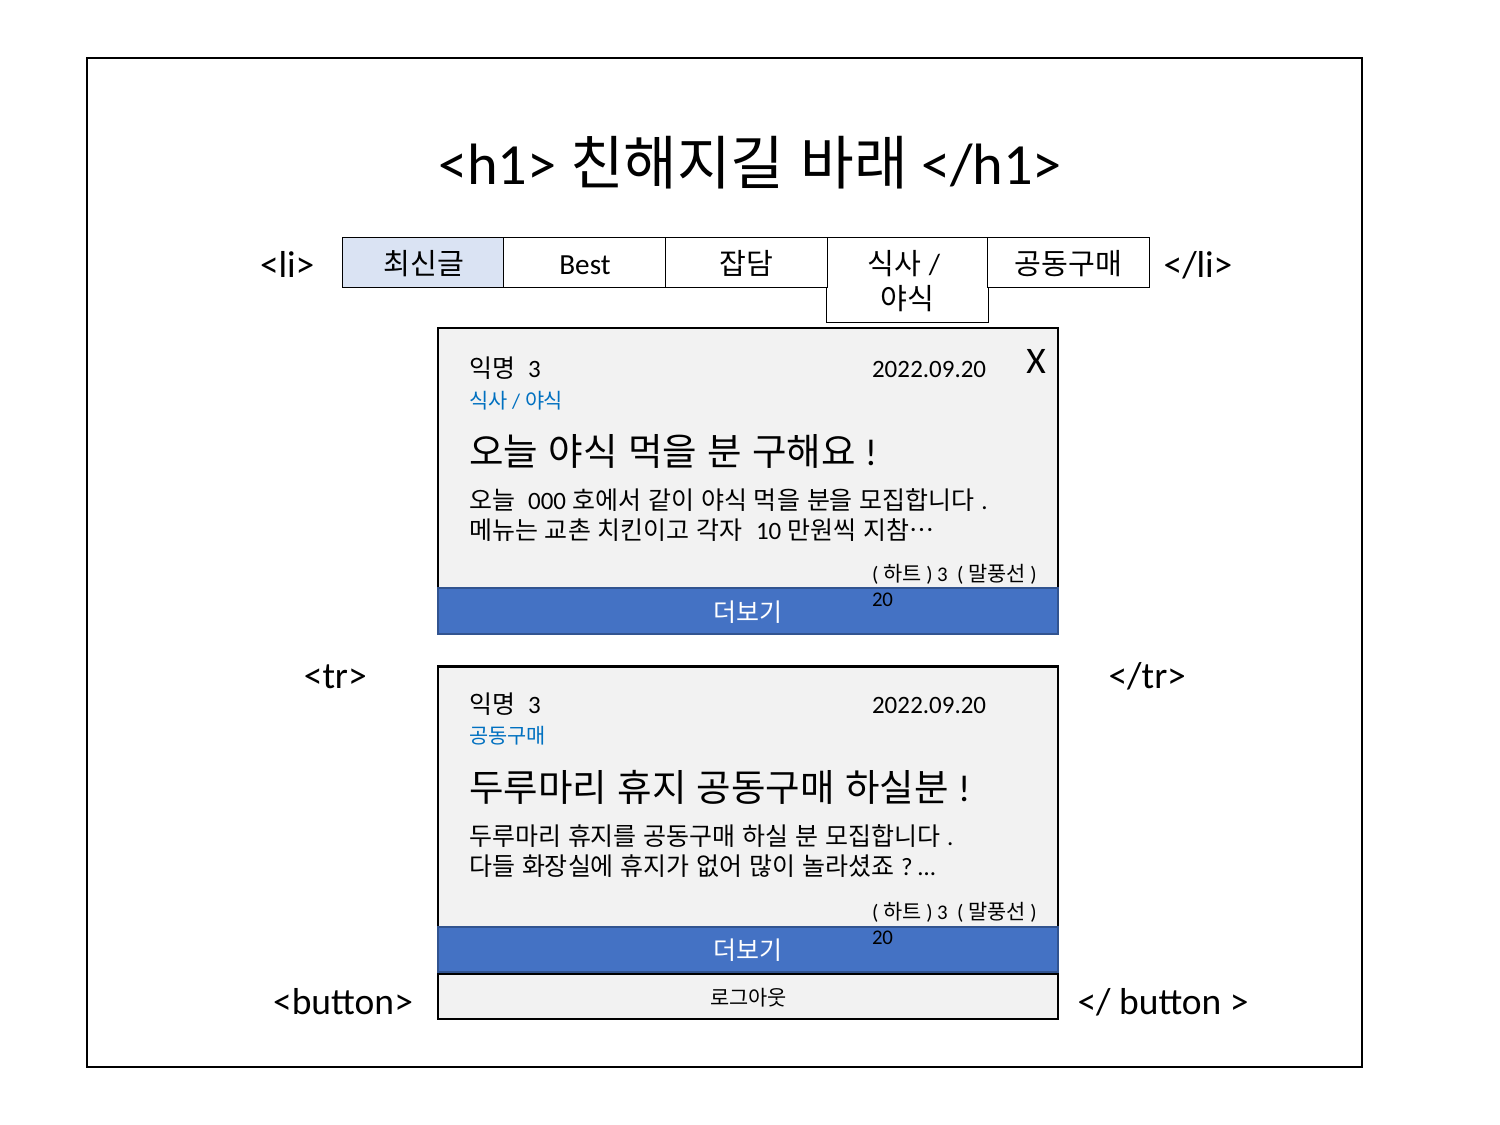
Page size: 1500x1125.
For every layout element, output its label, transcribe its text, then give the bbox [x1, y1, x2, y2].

text_box (하트) 3 (말풍선) 20 [857, 891, 1077, 957]
text_box 식사/야식 [826, 237, 989, 323]
text_box 두루마리 휴지 공동구매 하실분! [454, 756, 1013, 813]
text_box 식사/야식 [454, 379, 595, 420]
text_box 공동구매 [987, 237, 1148, 288]
text_box 익명 3 [454, 345, 569, 379]
text_box [437, 665, 1059, 926]
text_box 익명 3 [454, 681, 569, 715]
text_box 2022.09.20 [857, 345, 1006, 391]
text_box (하트) 3 (말풍선) 20 [857, 553, 1077, 618]
text_box 두루마리 휴지를 공동구매 하실 분 모집합니다. 다들 화장실에 휴지가 없어 많이 놀라셨죠? … [454, 813, 1013, 888]
text_box [437, 327, 1059, 587]
text_box 공동구매 [454, 715, 595, 756]
text_box 2022.09.20 [857, 681, 1006, 727]
text_box X [1011, 328, 1053, 388]
text_box 오늘 000호에서 같이 야식 먹을 분을 모집합니다. 메뉴는 교촌 치킨이고 각자 10만원씩 지참… [454, 477, 1013, 553]
text_box </tr> [1093, 643, 1277, 704]
text_box </li> [1148, 233, 1332, 293]
text_box <tr> [289, 643, 443, 704]
text_box 최신글 [399, 237, 503, 288]
text_box 잡담 [665, 237, 828, 288]
text_box 더보기 [437, 926, 1059, 973]
text_box 더보기 [437, 587, 1059, 635]
text_box <h1>친해지길 바래</h1> [413, 119, 1087, 204]
text_box <button> [258, 970, 442, 1030]
text_box <li> [245, 233, 399, 293]
text_box 오늘 야식 먹을 분 구해요! [454, 420, 1013, 477]
text_box Best [503, 237, 665, 288]
text_box 로그아웃 [442, 973, 1059, 1020]
text_box [86, 57, 1363, 1068]
text_box </ button > [1062, 970, 1281, 1030]
